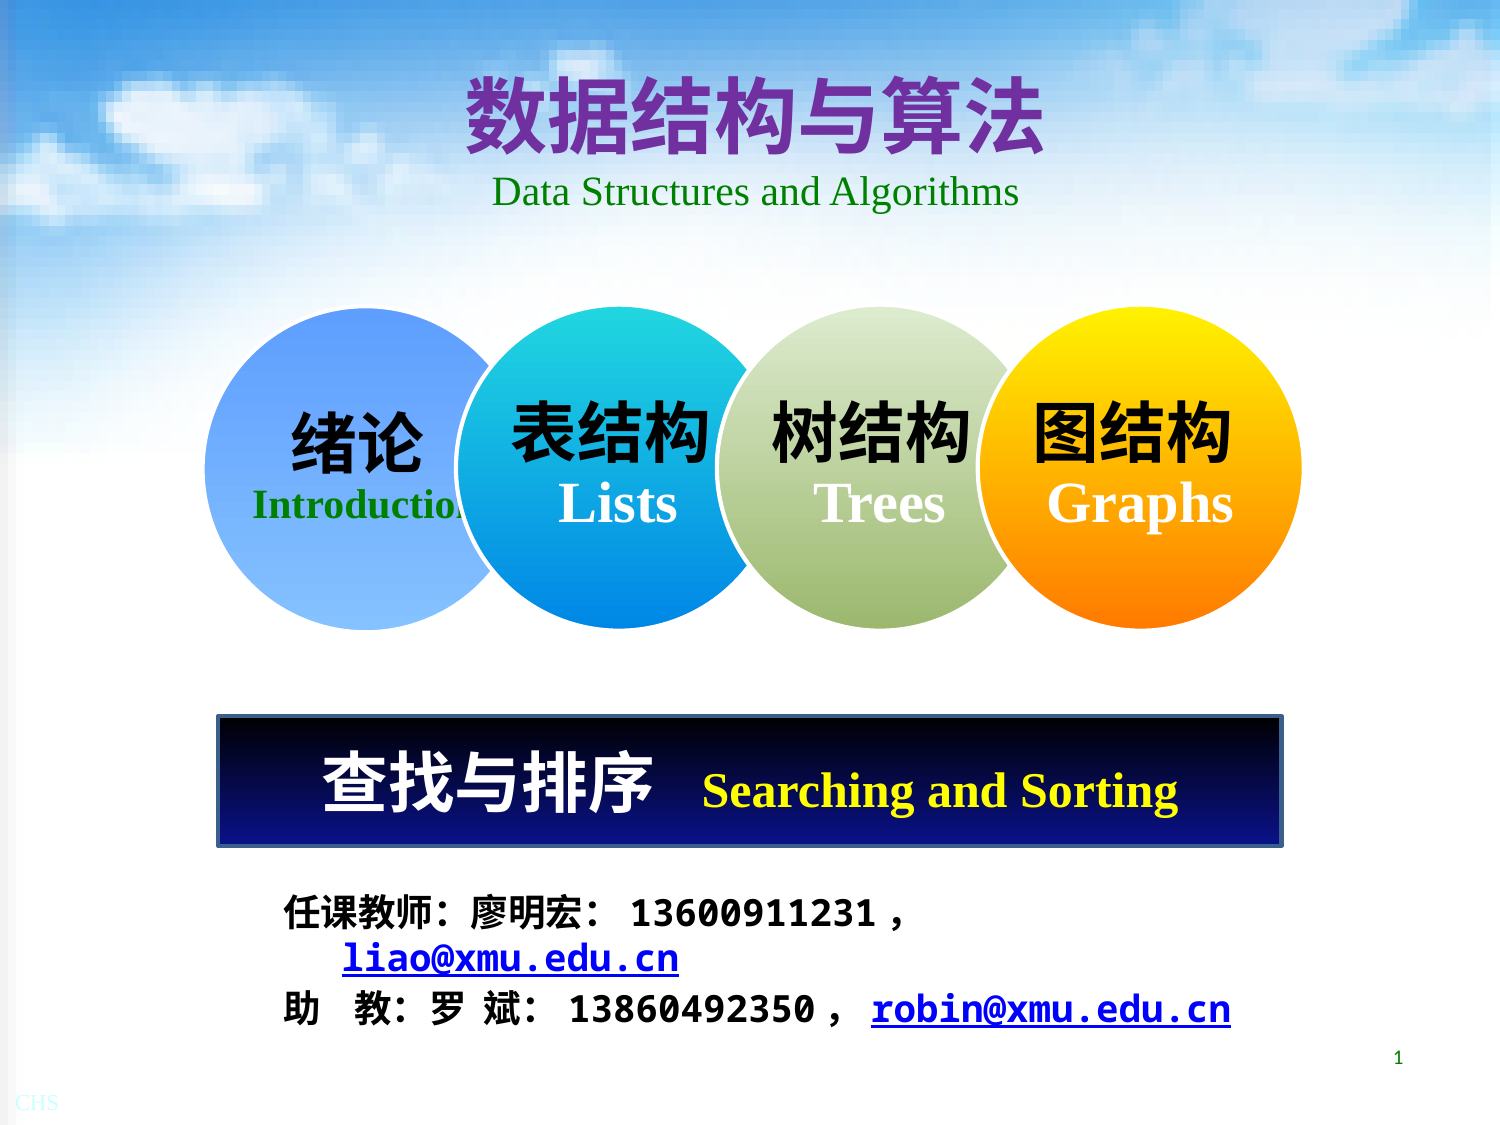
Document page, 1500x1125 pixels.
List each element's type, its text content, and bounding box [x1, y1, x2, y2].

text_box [194, 101, 1305, 834]
picture [0, 0, 1500, 1125]
title 数据结构与算法 Data Structures and Algorithms [175, 44, 1337, 233]
slide_number 1 [1366, 1041, 1430, 1071]
text_box 任课教师：廖明宏：13600911231，liao@xmu.edu.cn 助 教：罗 斌：13860492350，robin@xmu.edu.cn [253, 881, 1270, 1044]
text_box 查找与排序 Searching and Sorting [216, 842, 1284, 848]
